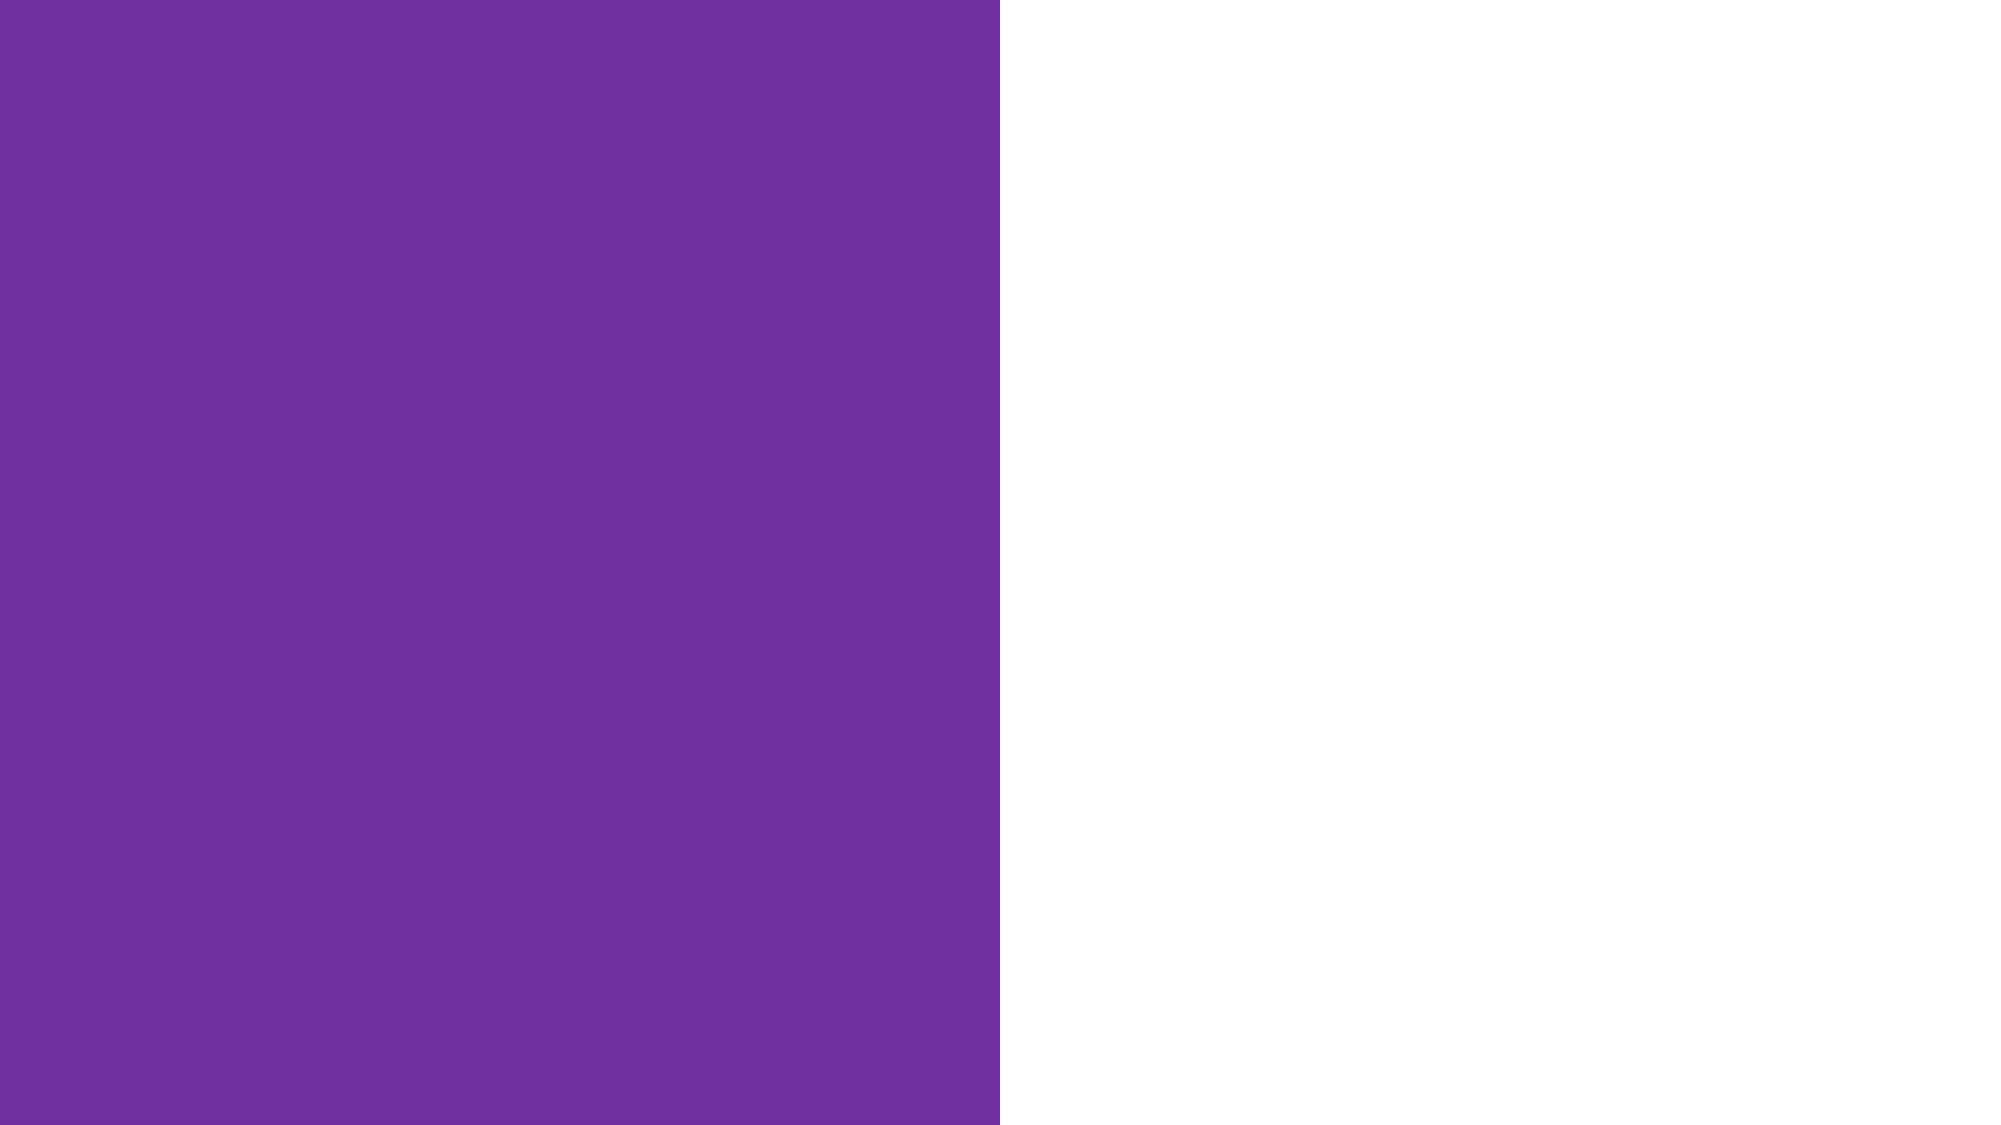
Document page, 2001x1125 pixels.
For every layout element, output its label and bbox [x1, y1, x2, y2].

text_box [0, 0, 1001, 1125]
